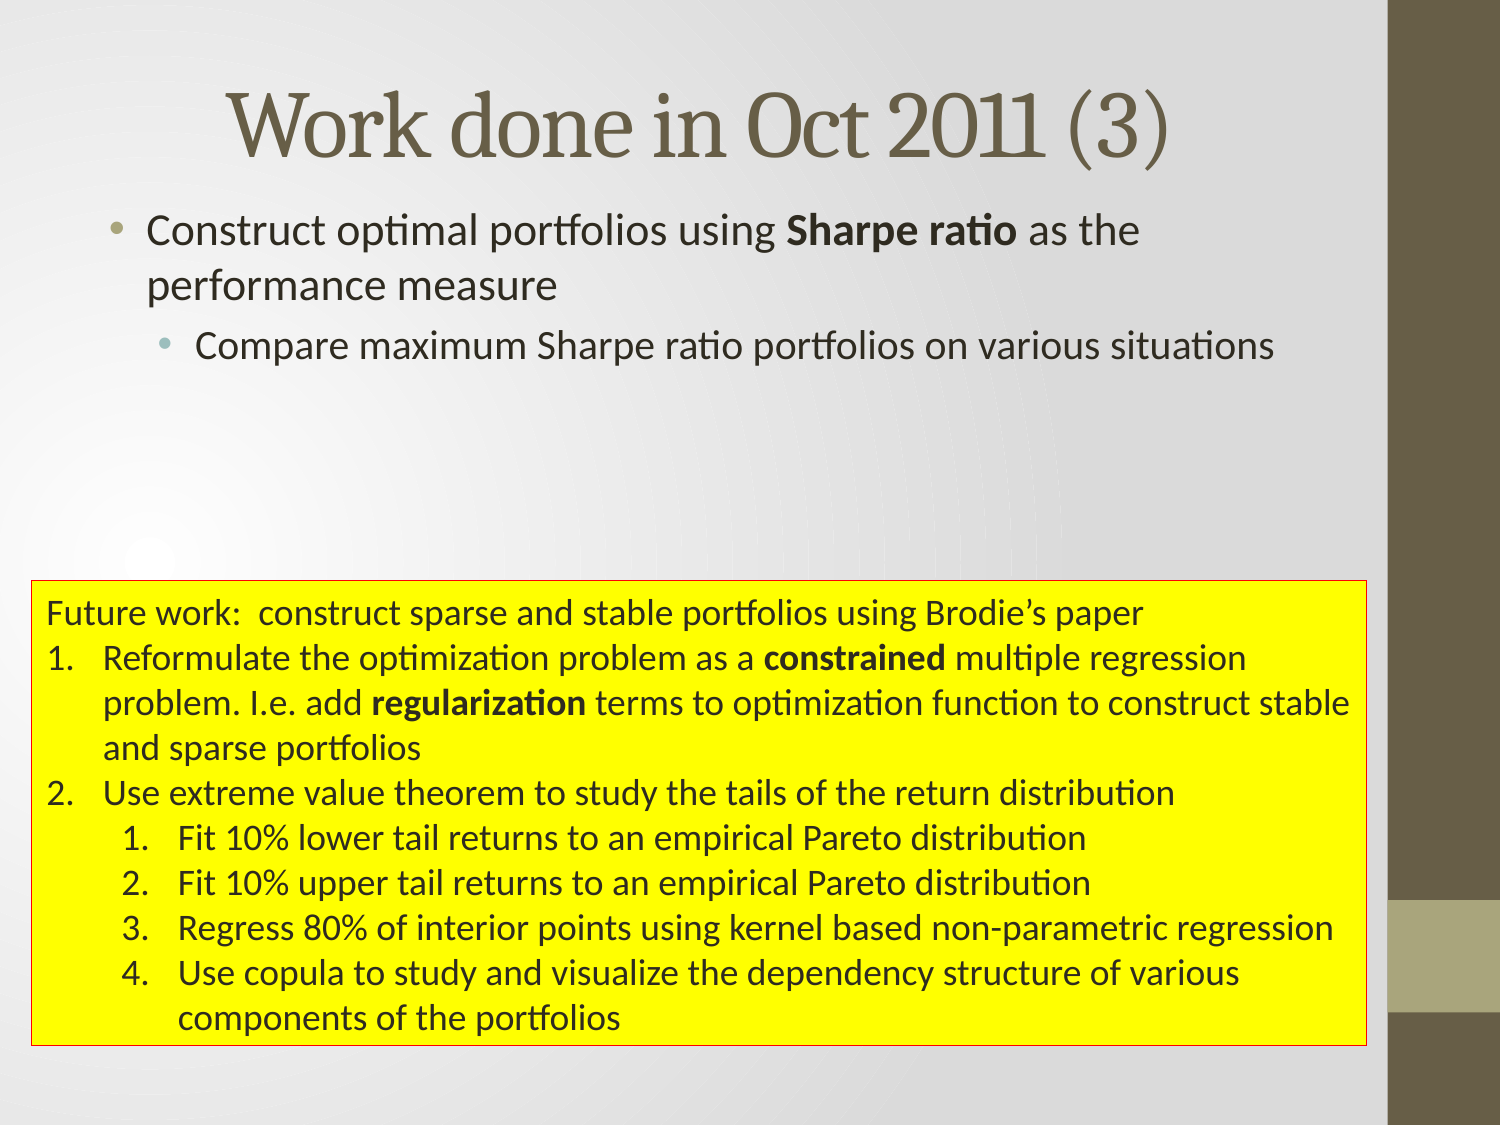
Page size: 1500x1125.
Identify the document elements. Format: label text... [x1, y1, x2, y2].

list Construct optimal portfolios using Sharpe ratio as the performance measure Compare maximum Sharpe ratio portfolios on various situations [75, 192, 1325, 580]
title Work done in Oct 2011 (3) [75, 45, 1325, 192]
text_box Future work: construct sparse and stable portfolios using Brodie’s paper Reformulate the optimization problem as a constrained multiple regression problem. I.e. add regularization terms to optimization function to construct stable and sparse portfolios Use extreme value theorem to study the tails of the return distribution Fit 10% lower tail returns to an empirical Pareto distribution Fit 10% upper tail returns to an empirical Pareto distribution Regress 80% of interior points using kernel based non-parametric regression Use copula to study and visualize the dependency structure of various components of the portfolios [31, 580, 1367, 1046]
list Construct optimal portfolios using Sharpe ratio as the performance measure Compare maximum Sharpe ratio portfolios on various situations [75, 1046, 1325, 1050]
